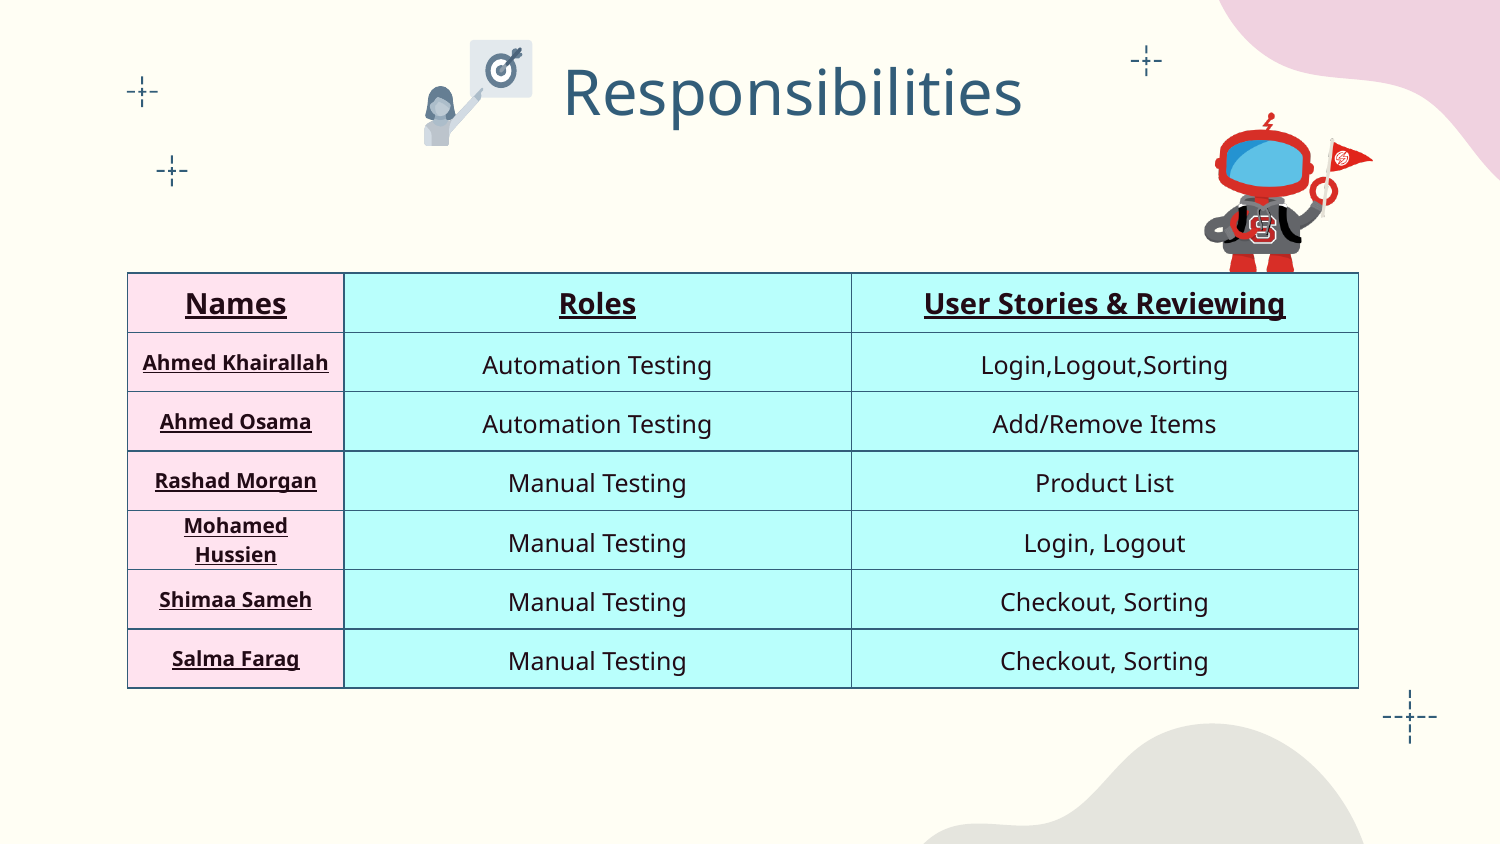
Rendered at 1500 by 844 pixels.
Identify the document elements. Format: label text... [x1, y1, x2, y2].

table_header Roles [345, 274, 851, 332]
table_cell Ahmed Osama [128, 392, 343, 450]
table_cell Login,Logout,Sorting [852, 333, 1358, 391]
table_cell Manual Testing [345, 452, 851, 510]
table_cell Manual Testing [345, 511, 851, 569]
table_cell Rashad Morgan [128, 452, 343, 510]
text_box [156, 155, 188, 187]
table_header Names [128, 274, 343, 332]
table_cell Product List [852, 452, 1358, 510]
table_cell Login, Logout [852, 511, 1358, 569]
table_cell Add/Remove Items [852, 392, 1358, 450]
table_cell Shimaa Sameh [128, 570, 343, 628]
table_cell Manual Testing [345, 570, 851, 628]
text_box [424, 39, 533, 147]
table_cell Ahmed Khairallah [128, 333, 343, 391]
table_cell Automation Testing [345, 392, 851, 450]
table_cell Mohamed Hussien [128, 511, 343, 569]
table_cell Salma Farag [128, 630, 343, 687]
table_cell Checkout, Sorting [852, 570, 1358, 628]
table_cell Checkout, Sorting [852, 630, 1358, 687]
table_header User Stories & Reviewing [852, 274, 1358, 332]
table_cell Manual Testing [345, 630, 851, 687]
title Responsibilities [531, 37, 1087, 144]
picture [1174, 112, 1373, 286]
table_cell Automation Testing [345, 333, 851, 391]
